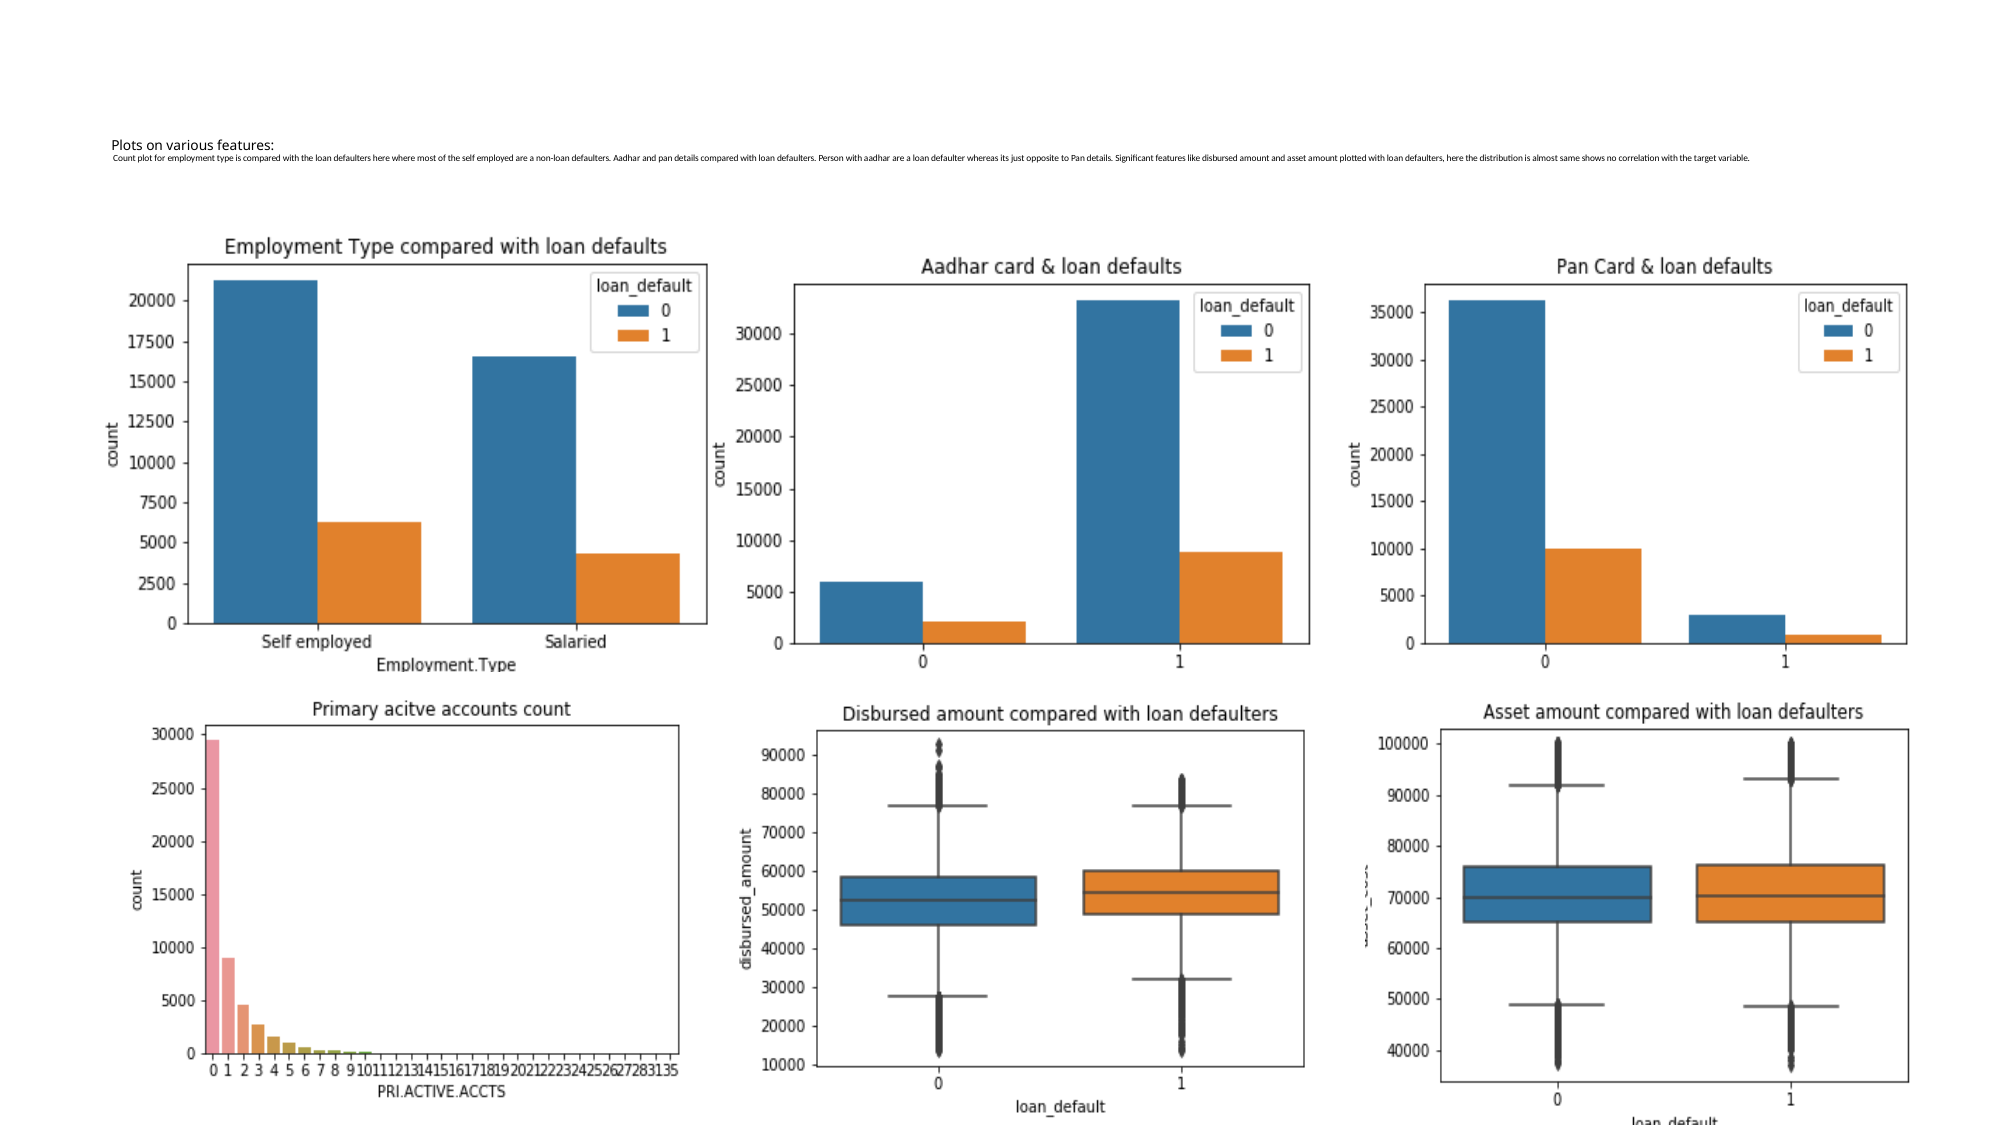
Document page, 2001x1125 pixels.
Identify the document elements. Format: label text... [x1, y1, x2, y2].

picture [129, 226, 1968, 1125]
title Plots on various features: Count plot for employment type is compared with the loan defaulters here where most of the self employed are a non-loan defaulters. Aadhar and pan details compared with loan defaulters. Person with aadhar are a loan defaulter whereas its just opposite to Pan details. Significant features like disbursed amount and asset amount plotted with loan defaulters, here the distribution is almost same shows no correlation with the target variable. [96, 125, 1873, 207]
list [104, 206, 773, 683]
